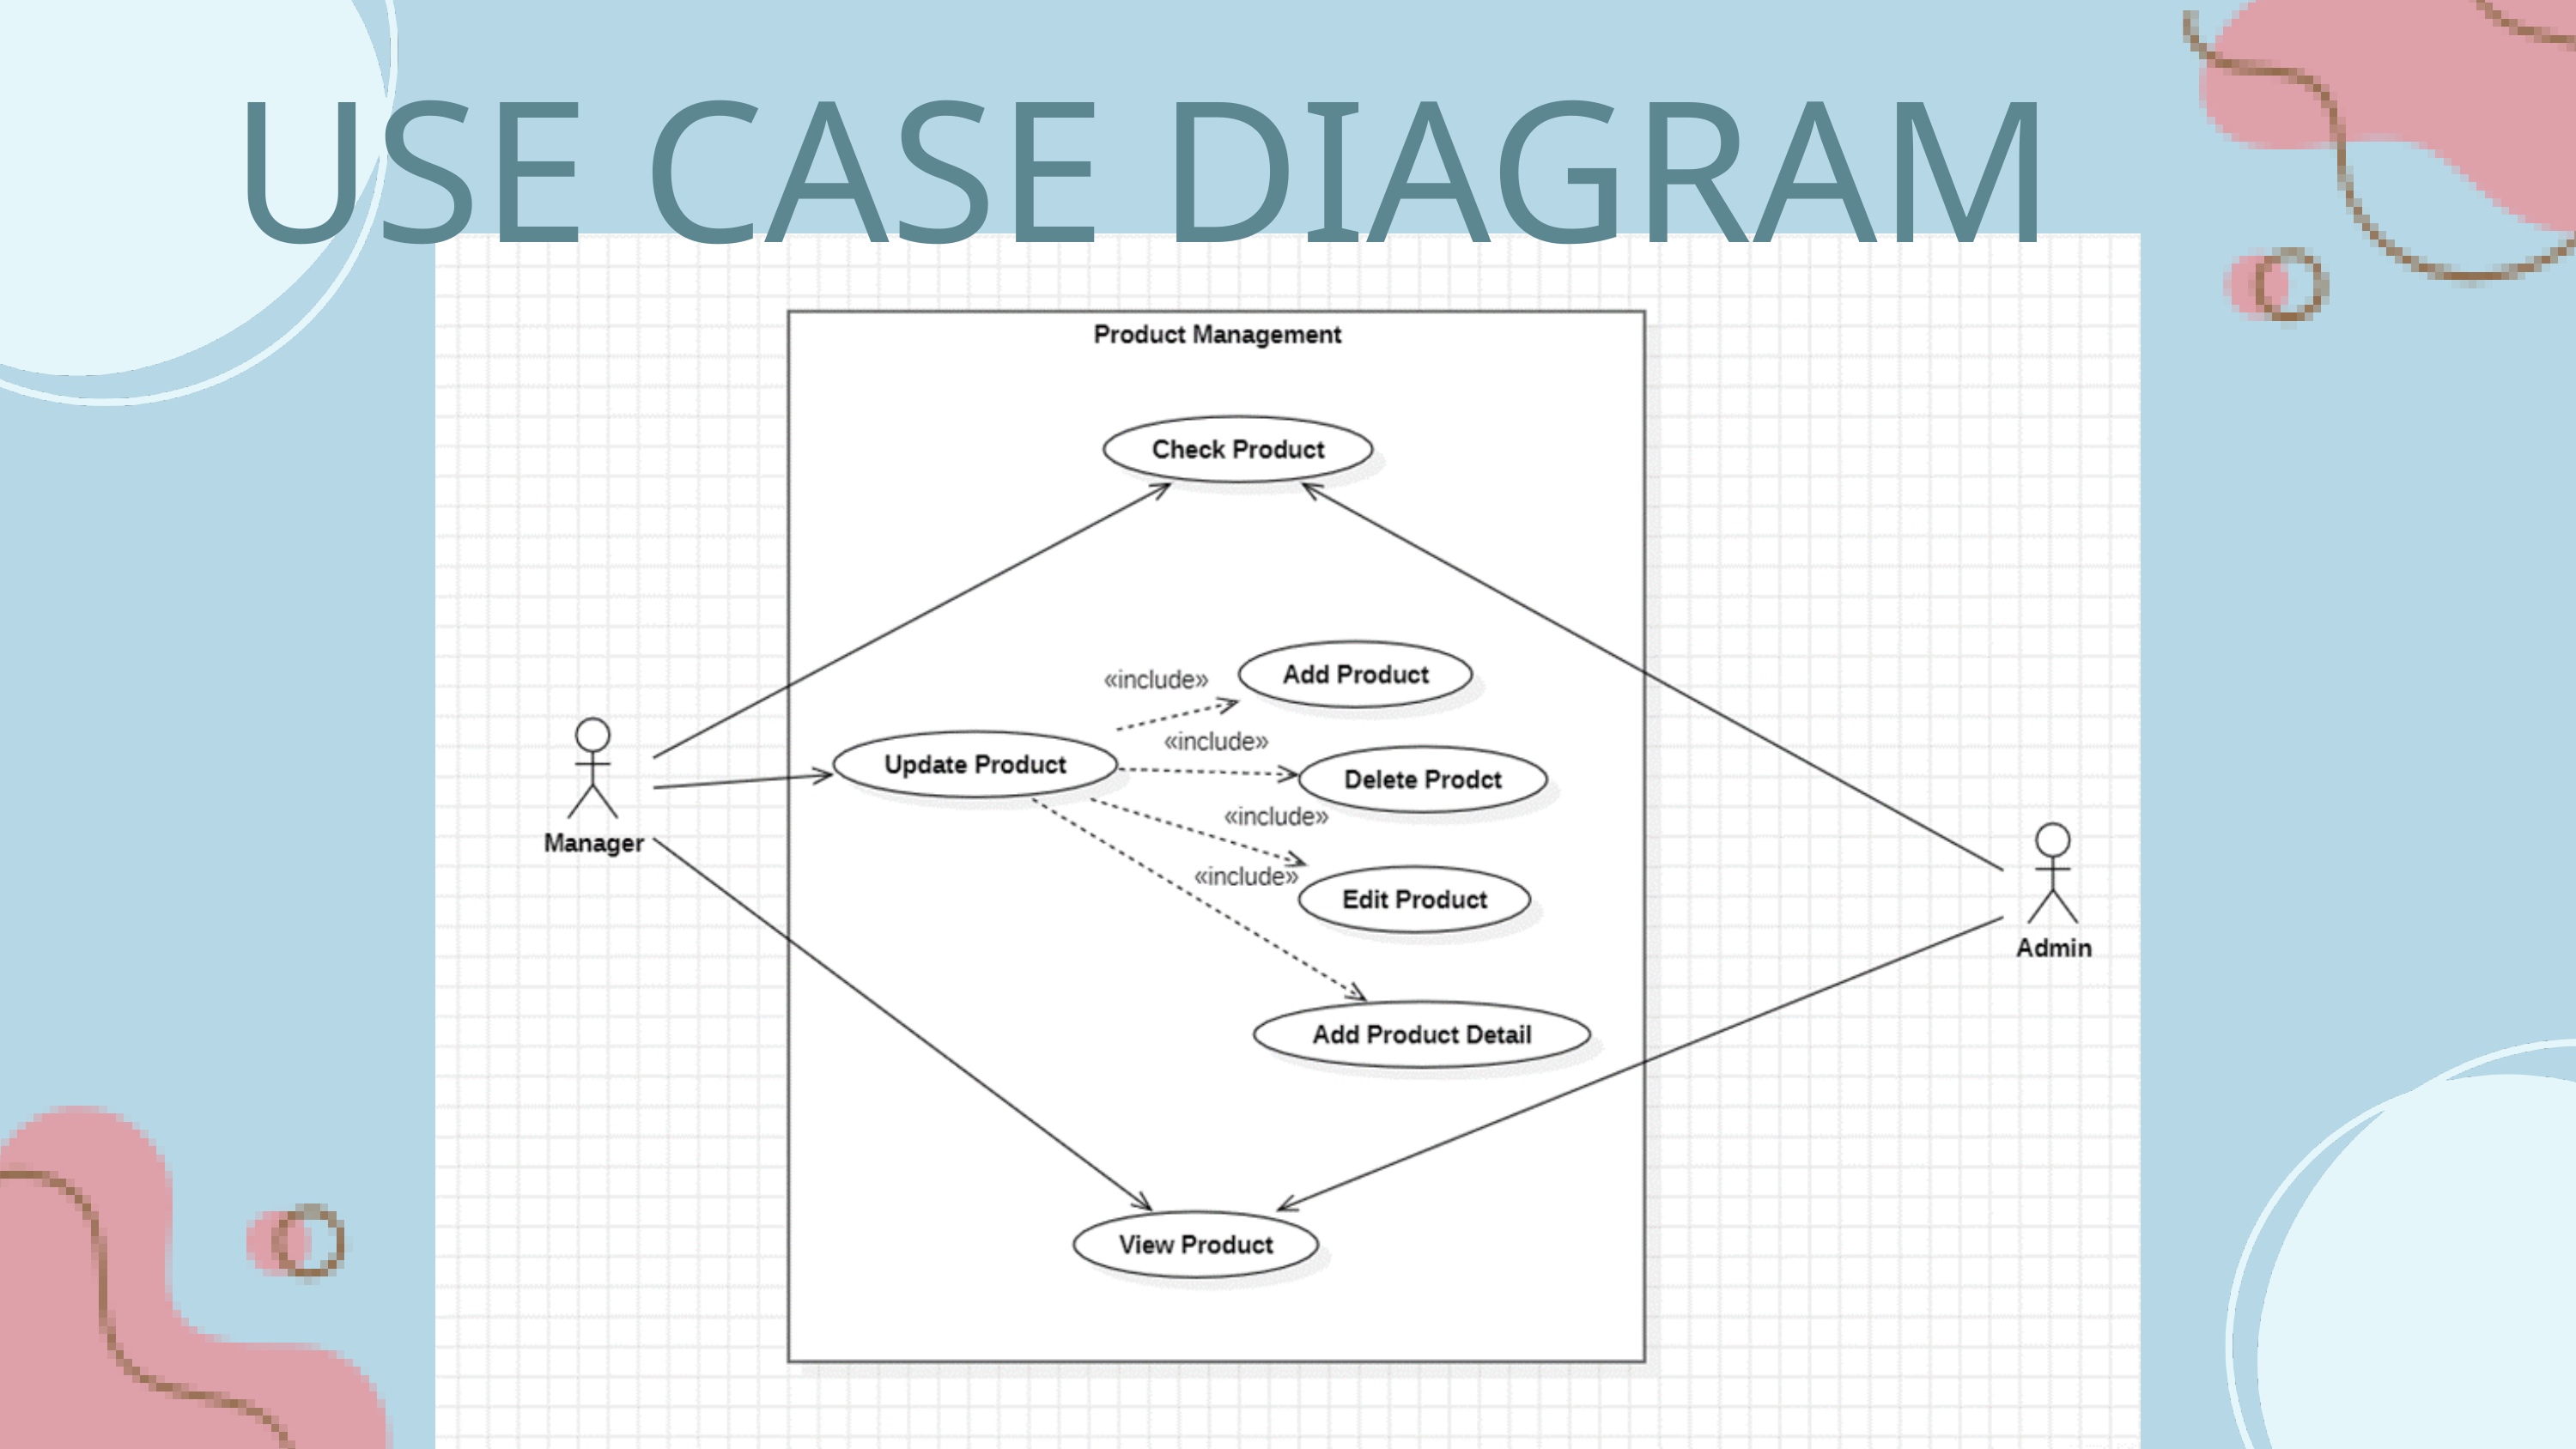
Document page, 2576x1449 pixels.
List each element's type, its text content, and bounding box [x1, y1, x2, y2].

text_box [2183, 0, 2576, 330]
text_box USE CASE DIAGRAM [144, 7, 2294, 282]
text_box [0, 0, 399, 406]
text_box [2225, 1038, 2576, 1449]
text_box [0, 1106, 394, 1449]
text_box [435, 282, 2141, 1449]
